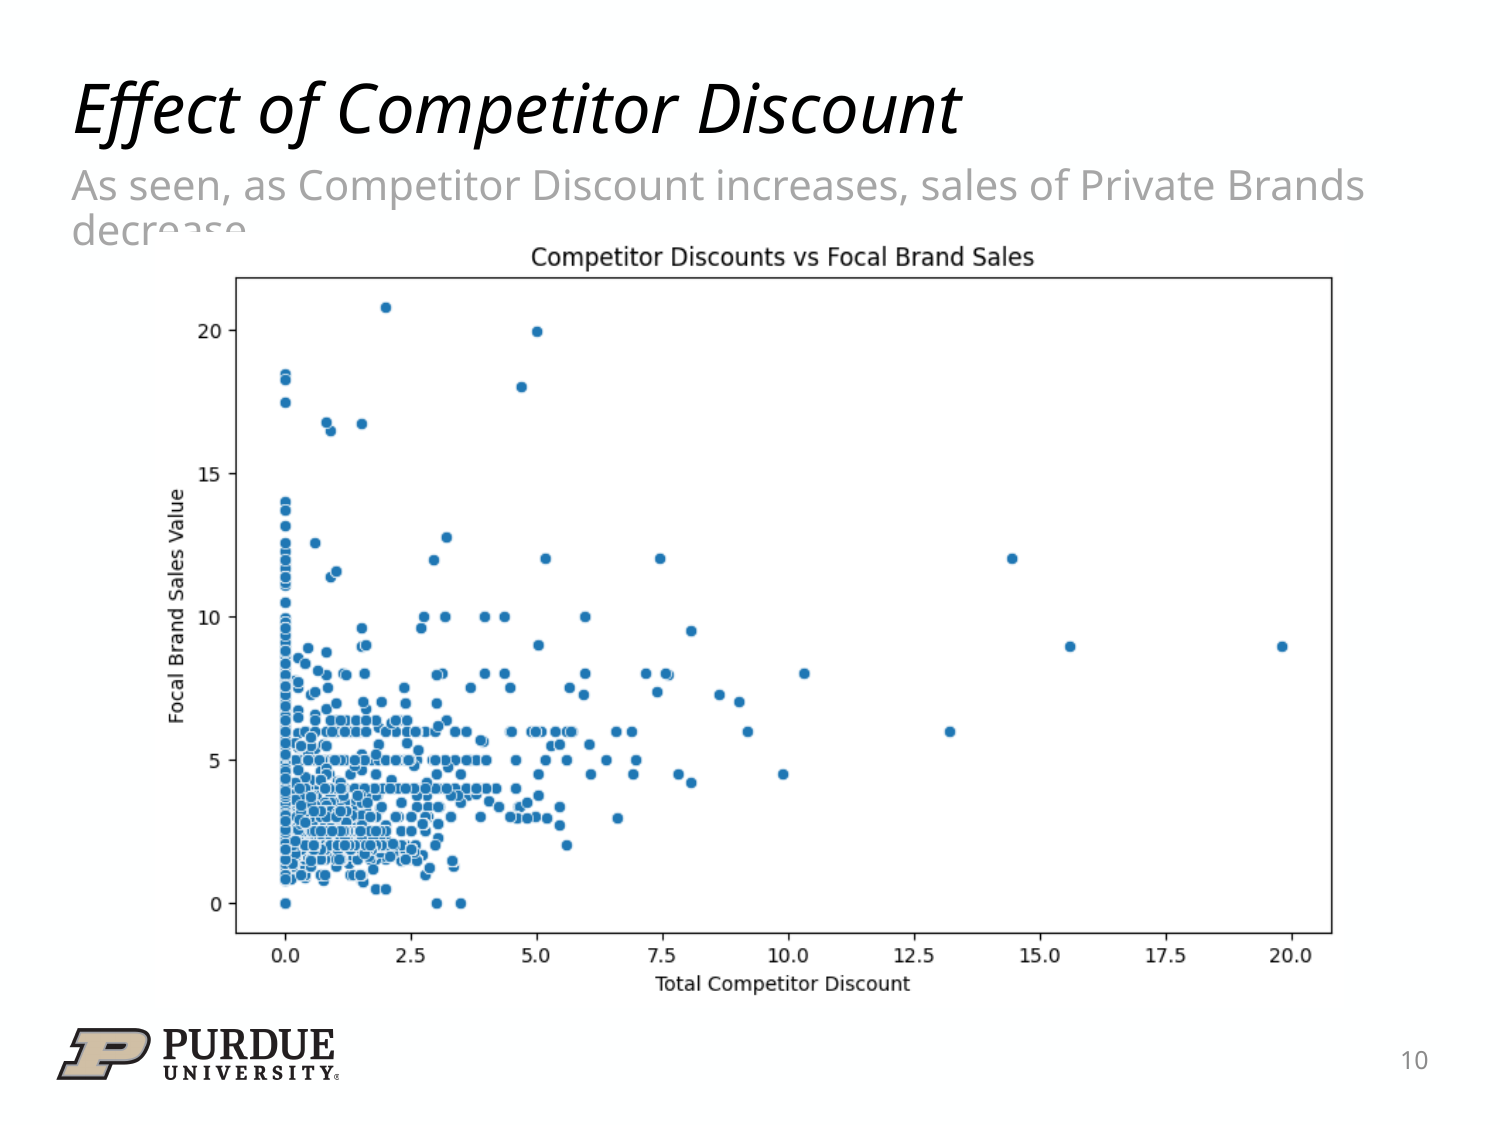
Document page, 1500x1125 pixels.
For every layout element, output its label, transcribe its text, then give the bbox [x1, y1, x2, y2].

slide_number 10 [1263, 1031, 1444, 1092]
title Effect of Competitor Discount [57, 63, 1444, 156]
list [155, 232, 1344, 1008]
list As seen, as Competitor Discount increases, sales of Private Brands decrease. [56, 156, 1444, 217]
